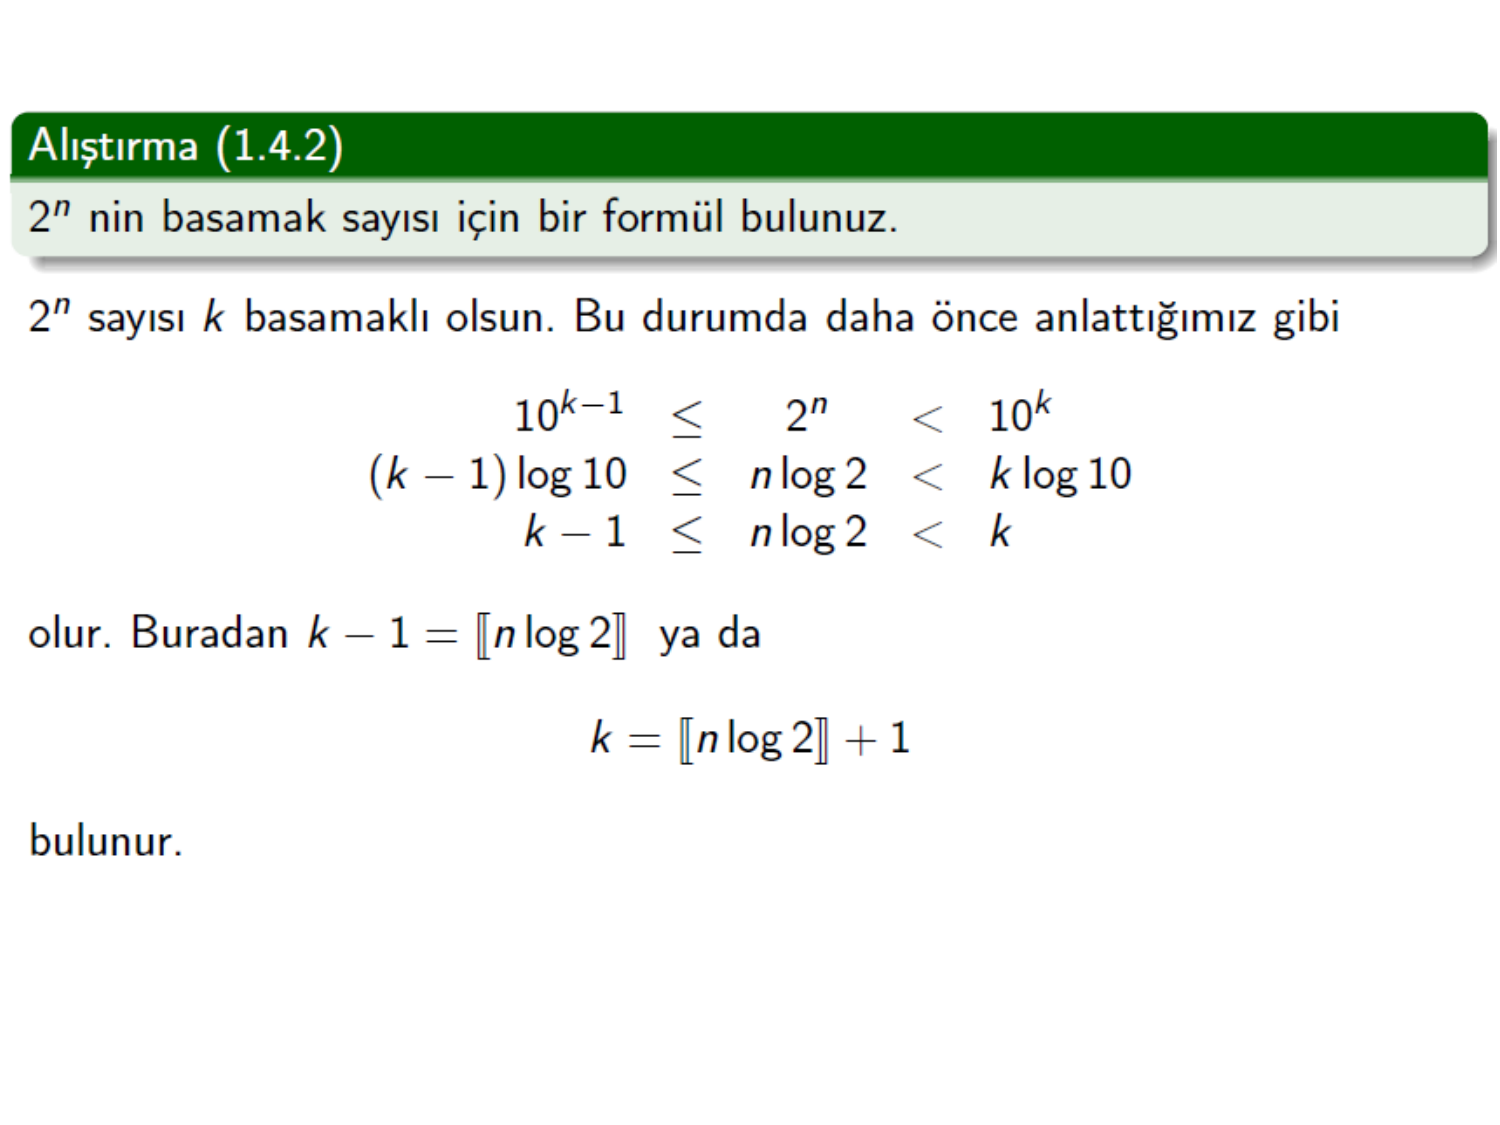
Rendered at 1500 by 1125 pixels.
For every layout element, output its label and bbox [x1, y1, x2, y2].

picture [0, 101, 1497, 882]
